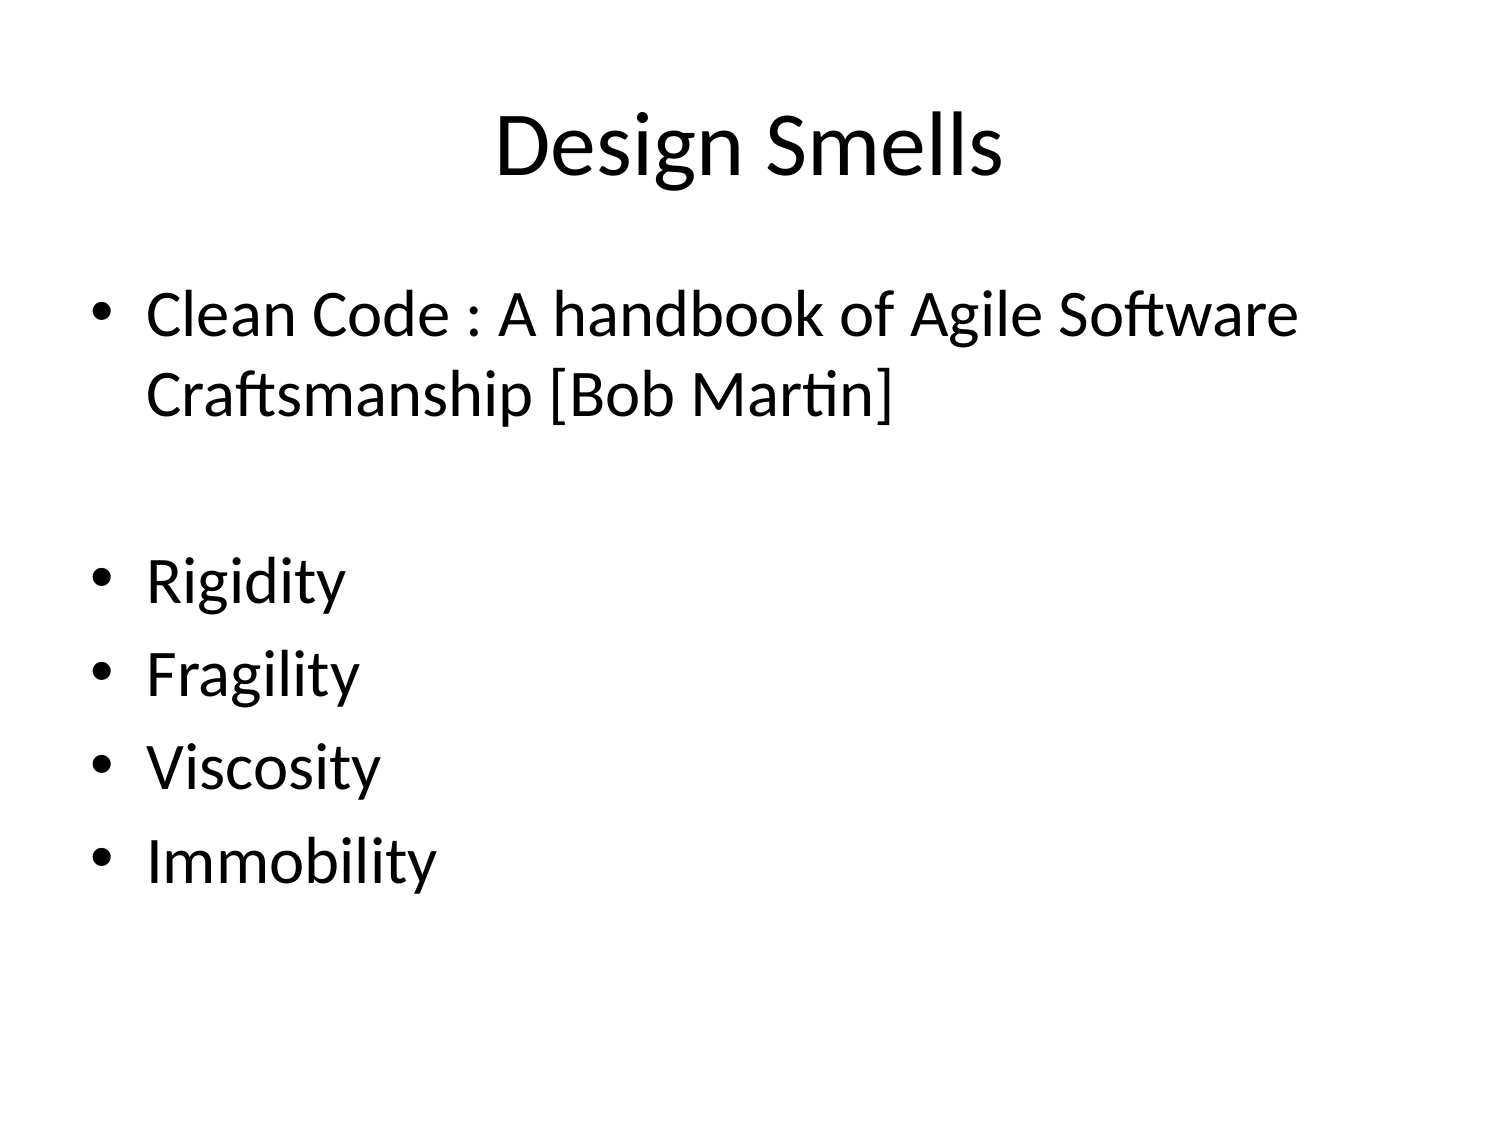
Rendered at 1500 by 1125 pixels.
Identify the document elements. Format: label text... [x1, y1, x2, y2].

title Design Smells [75, 45, 1425, 233]
list Clean Code : A handbook of Agile Software Craftsmanship [Bob Martin] Rigidity Fragility Viscosity Immobility [75, 262, 1425, 1005]
